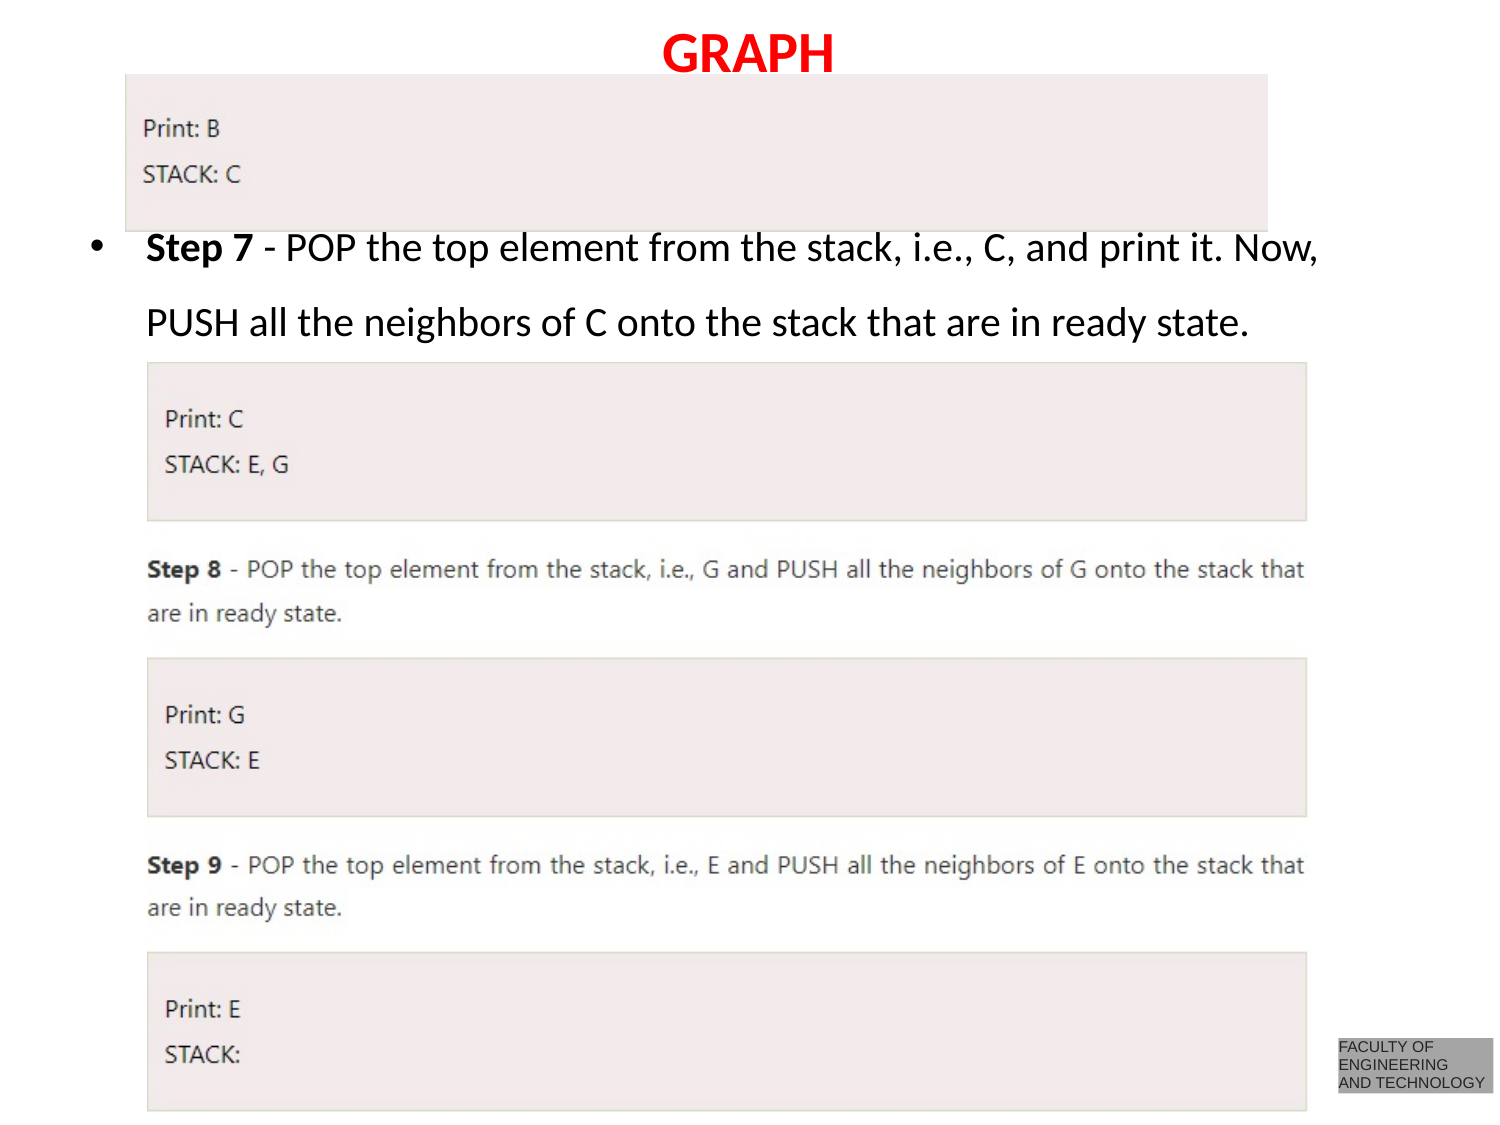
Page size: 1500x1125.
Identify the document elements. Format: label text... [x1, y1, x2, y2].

text_box FACULTY OF ENGINEERING AND TECHNOLOGY [1338, 1038, 1494, 1094]
text_box Step 7 - POP the top element from the stack, i.e., C, and print it. Now, PUSH all the neighbors of C onto the stack that are in ready state. [74, 137, 1425, 1066]
picture [146, 362, 1312, 1118]
text_box GRAPH [73, 14, 1424, 107]
picture [124, 74, 1268, 232]
